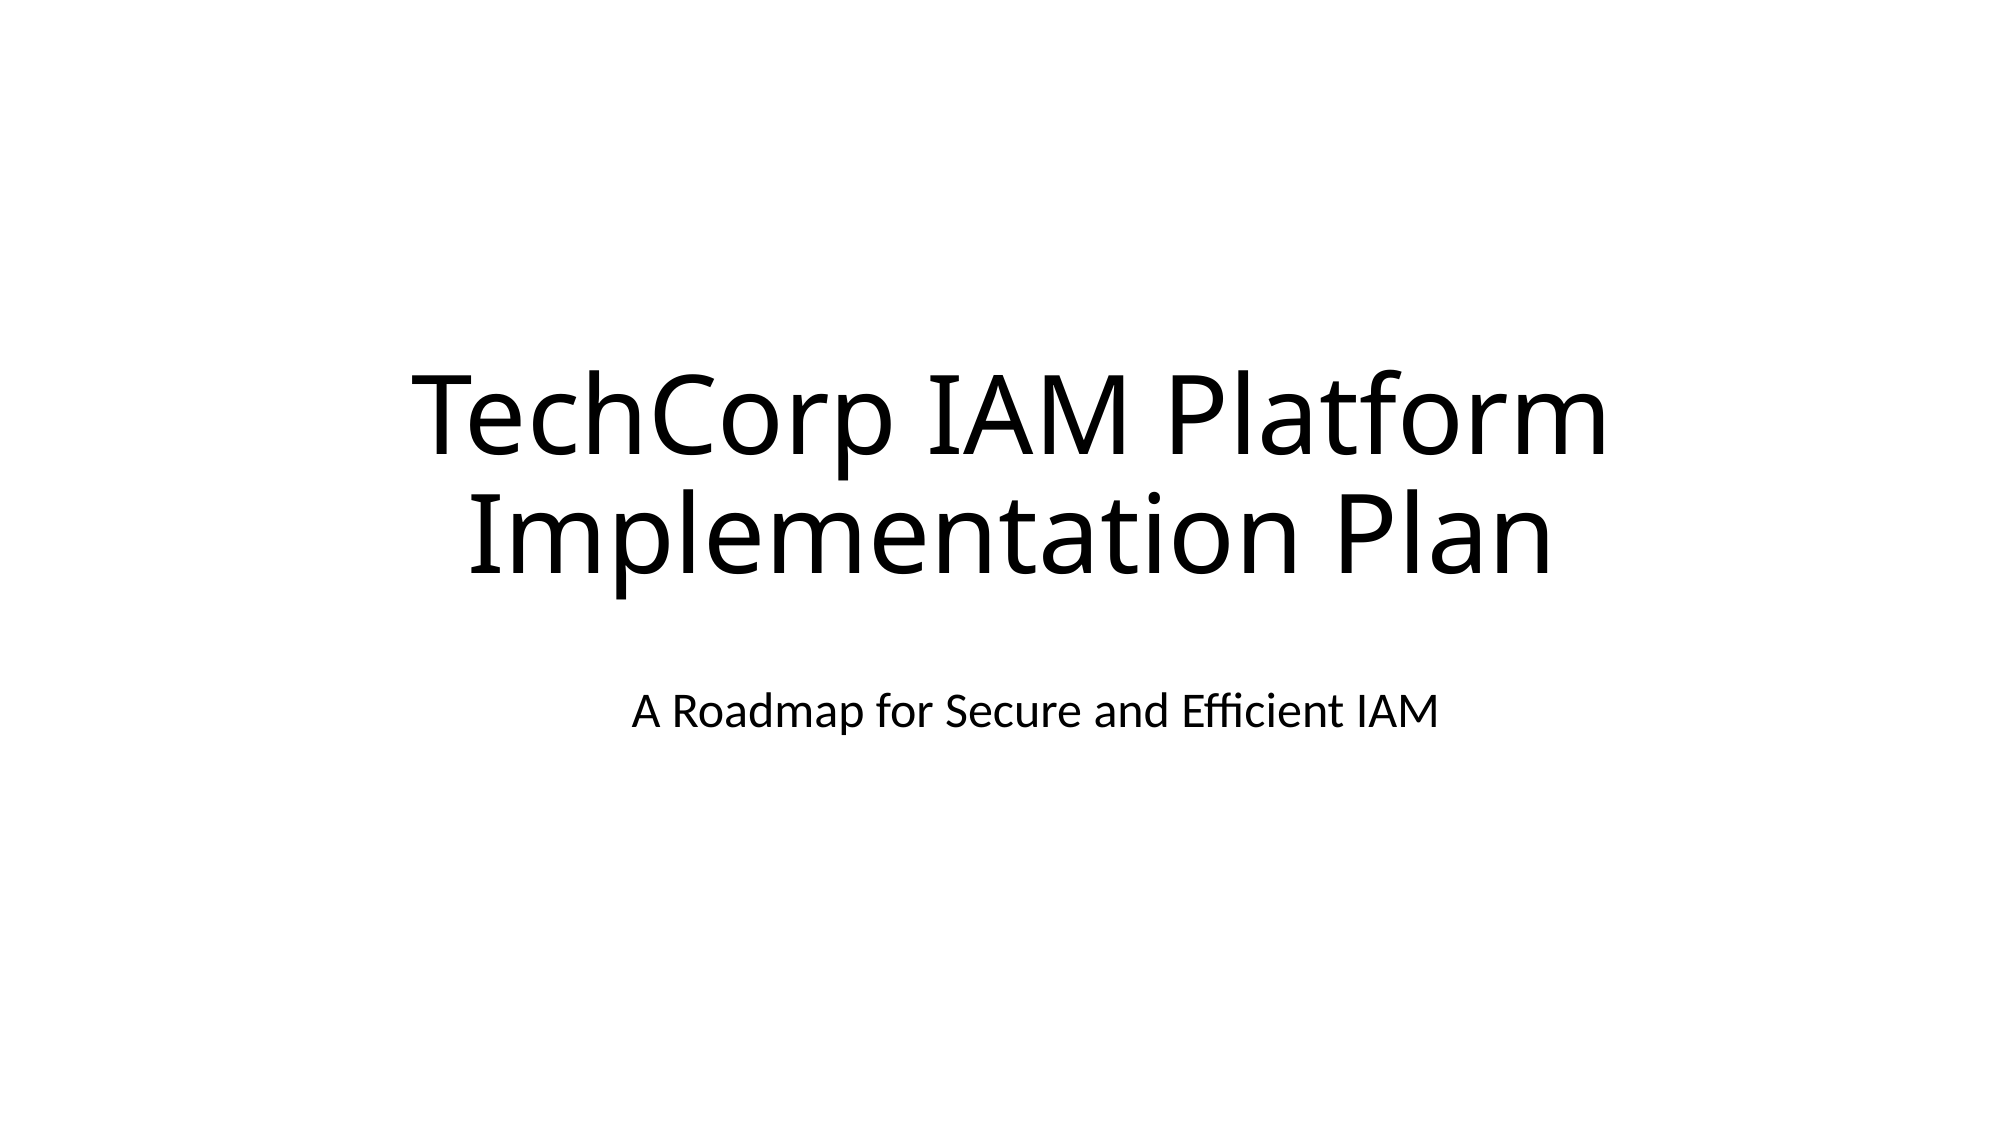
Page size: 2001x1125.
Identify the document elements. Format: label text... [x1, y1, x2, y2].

subtitle A Roadmap for Secure and Efficient IAM [286, 677, 1787, 785]
title TechCorp IAM Platform Implementation Plan [262, 350, 1763, 605]
